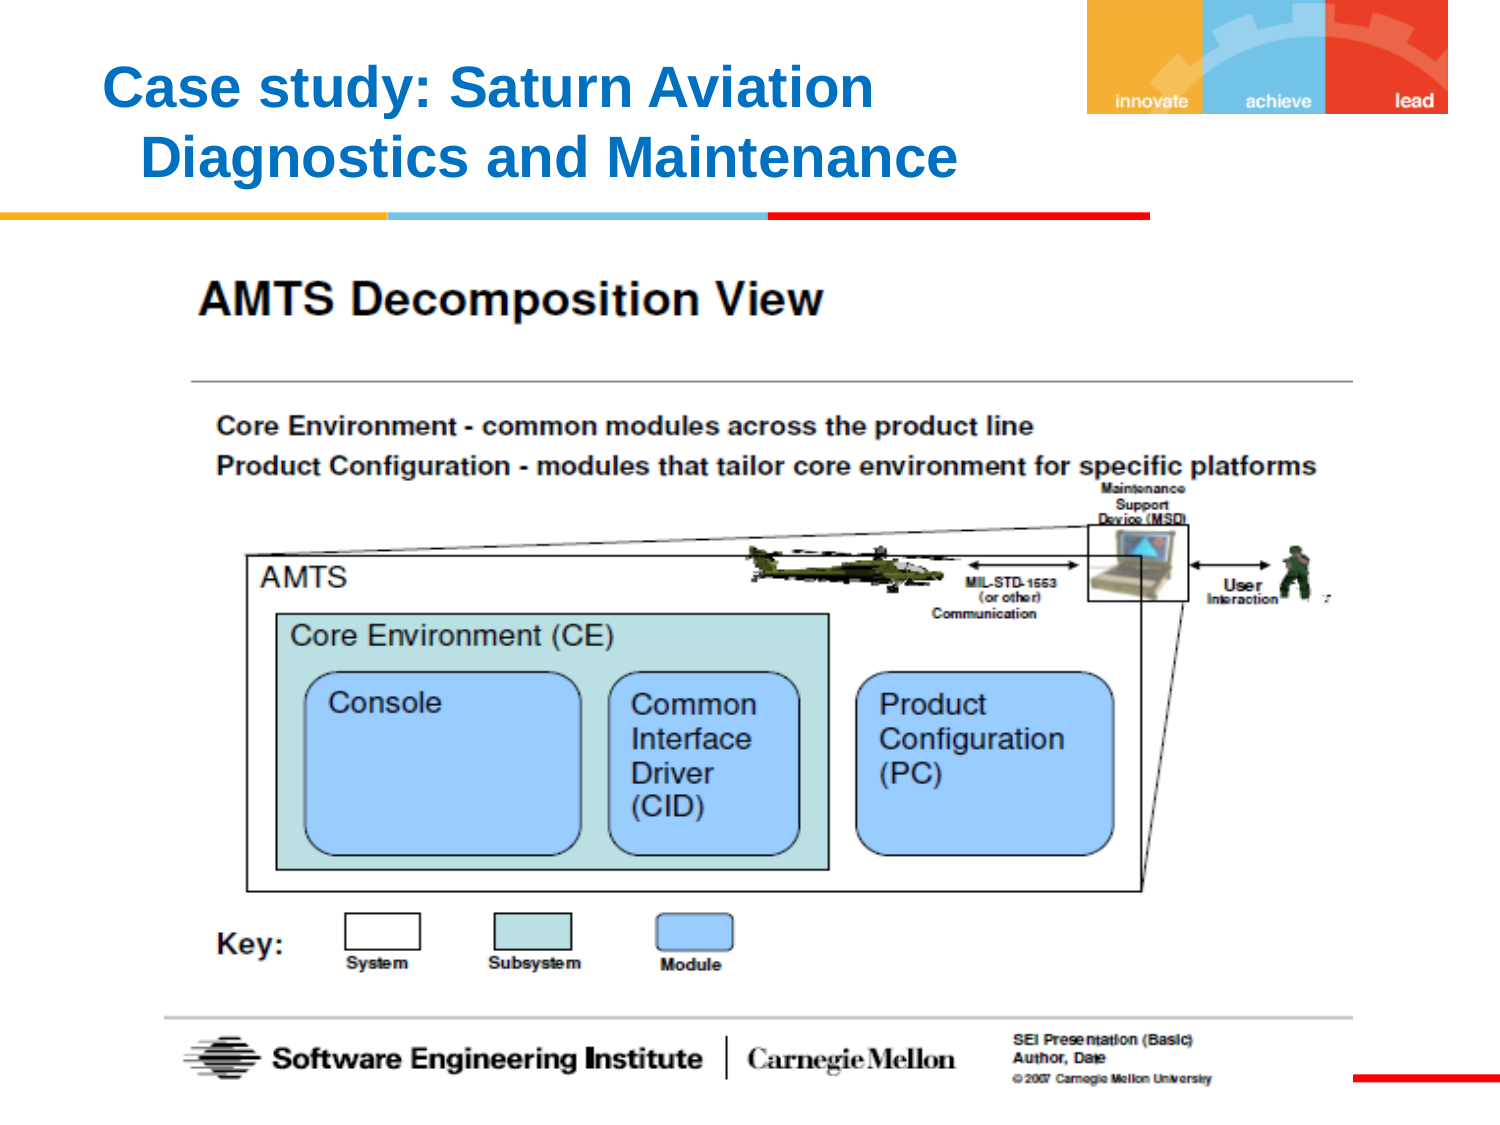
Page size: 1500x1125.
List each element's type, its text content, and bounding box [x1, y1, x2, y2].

list Case study: Saturn Aviation Diagnostics and Maintenance [50, 24, 1088, 213]
picture [1087, 0, 1448, 114]
picture [164, 244, 1354, 1098]
